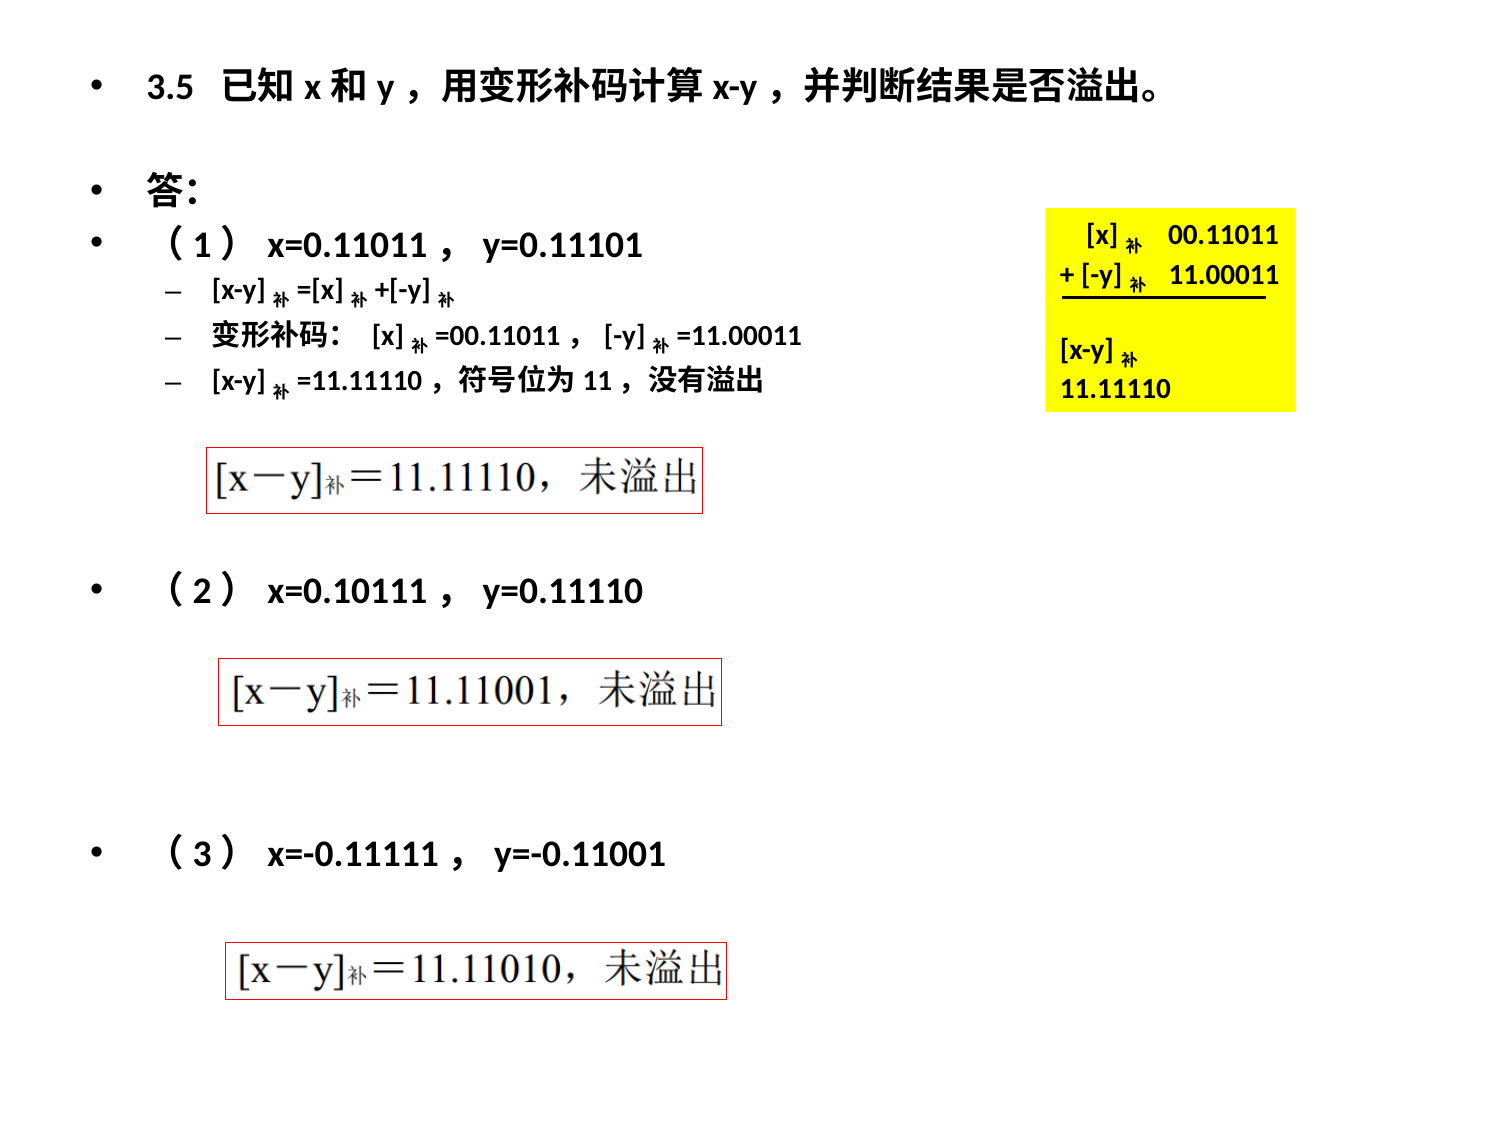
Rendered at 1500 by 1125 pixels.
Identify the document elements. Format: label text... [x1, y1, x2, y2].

picture [206, 447, 703, 514]
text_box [1045, 207, 1296, 365]
list 3.5 已知x和y，用变形补码计算x-y，并判断结果是否溢出。 答： （1）x=0.11011，y=0.11101 [x-y]补=[x]补+[-y]补 变形补码： [x]补=00.11011，[-y]补=11.00011 [x-y]补=11.11110，符号位为11，没有溢出 （2）x=0.10111，y=0.11110 （3）x=-0.11111，y=-0.11001 [75, 54, 1425, 797]
picture [225, 941, 727, 1000]
picture [218, 658, 722, 726]
